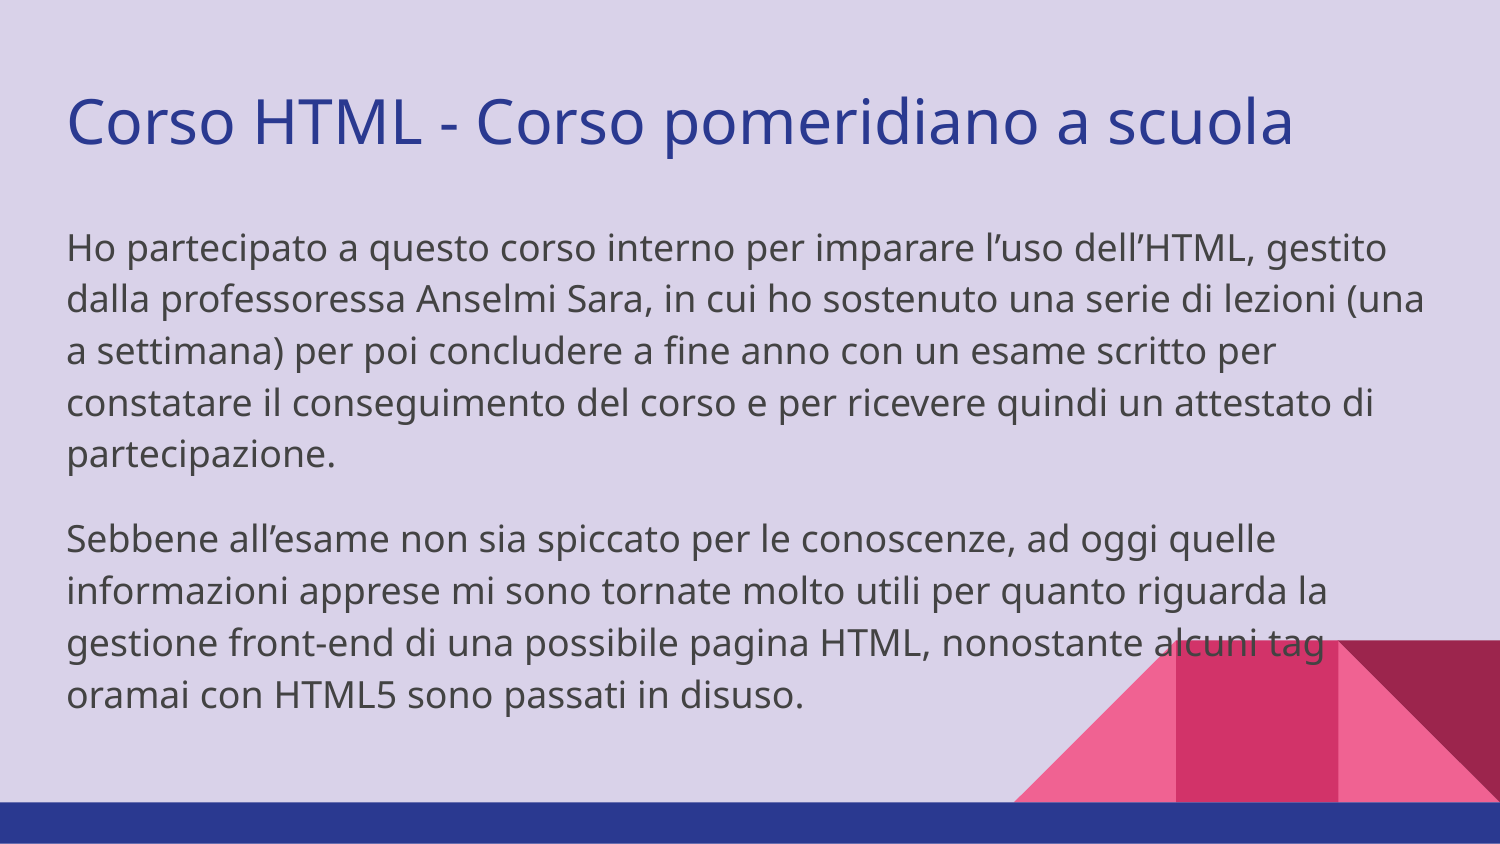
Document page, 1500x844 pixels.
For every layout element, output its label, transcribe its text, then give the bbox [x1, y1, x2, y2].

list Ho partecipato a questo corso interno per imparare l’uso dell’HTML, gestito dalla professoressa Anselmi Sara, in cui ho sostenuto una serie di lezioni (una a settimana) per poi concludere a fine anno con un esame scritto per constatare il conseguimento del corso e per ricevere quindi un attestato di partecipazione. Sebbene all’esame non sia spiccato per le conoscenze, ad oggi quelle informazioni apprese mi sono tornate molto utili per quanto riguarda la gestione front-end di una possibile pagina HTML, nonostante alcuni tag oramai con HTML5 sono passati in disuso. [51, 201, 1449, 750]
title Corso HTML - Corso pomeridiano a scuola [51, 67, 1449, 167]
